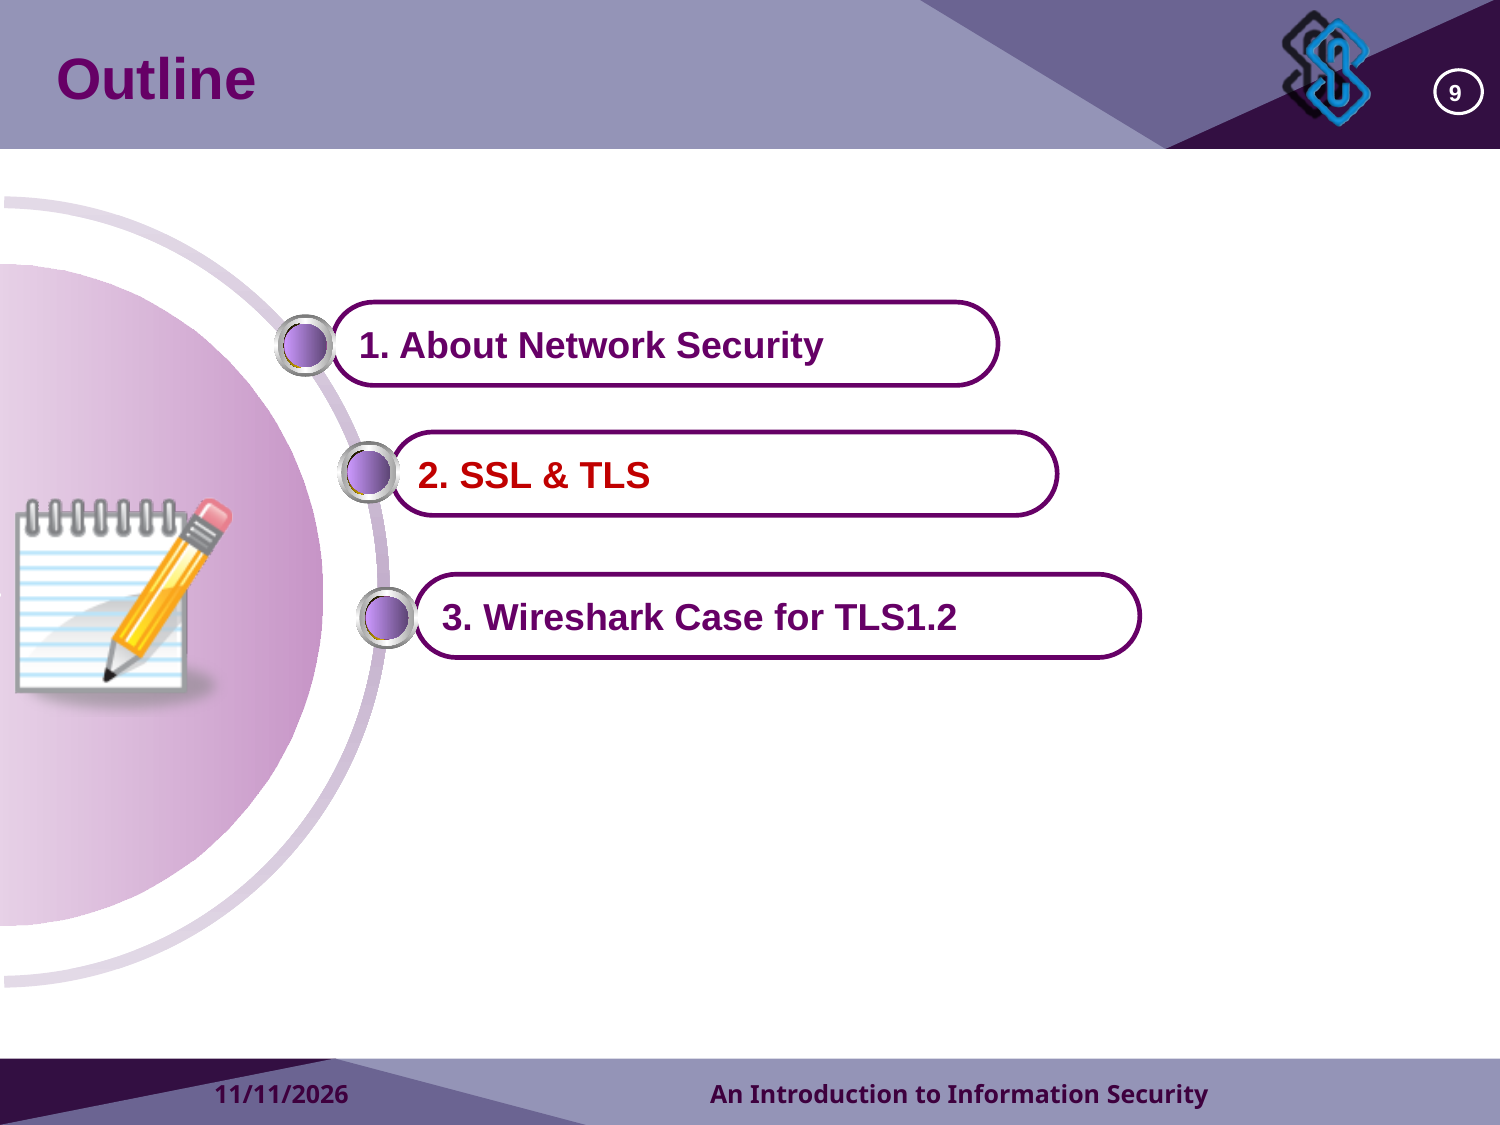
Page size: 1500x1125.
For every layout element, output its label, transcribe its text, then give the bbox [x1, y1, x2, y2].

text_box [318, 385, 360, 439]
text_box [355, 586, 419, 650]
footer An Introduction to Information Security [695, 1073, 1412, 1118]
text_box 2. SSL & TLS [403, 431, 1058, 516]
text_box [337, 440, 401, 504]
title Outline [41, 31, 999, 121]
text_box [0, 263, 322, 926]
slide_number 9 [1433, 68, 1484, 116]
text_box [4, 196, 275, 322]
text_box 1. About Network Security [341, 302, 999, 386]
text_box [273, 314, 337, 377]
text_box [4, 657, 385, 988]
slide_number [199, 1073, 550, 1118]
text_box 3. Wireshark Case for TLS1.2 [423, 574, 1140, 658]
picture [0, 473, 243, 717]
picture [1268, 10, 1387, 129]
text_box [369, 512, 390, 585]
